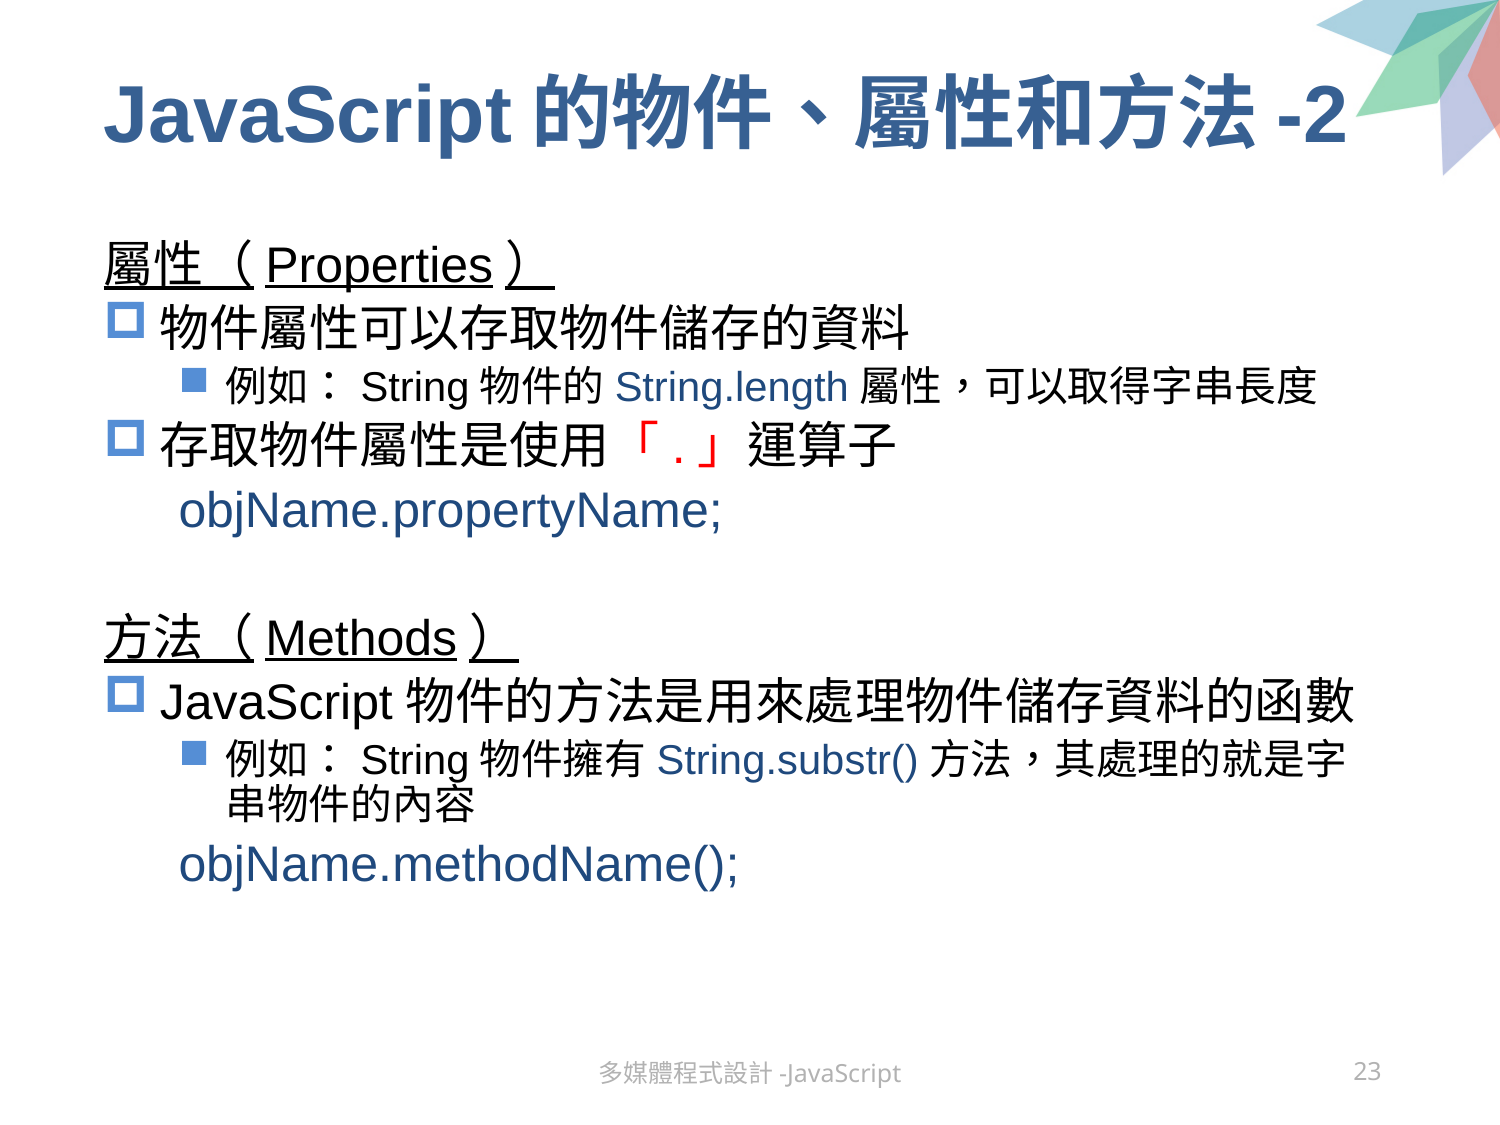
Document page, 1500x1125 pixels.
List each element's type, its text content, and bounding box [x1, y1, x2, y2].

title JavaScript的物件、屬性和方法-2 [88, 7, 1397, 213]
list 屬性（Properties） 物件屬性可以存取物件儲存的資料 例如：String物件的String.length屬性，可以取得字串長度 存取物件屬性是使用「.」運算子 objName.propertyName; 方法（Methods） JavaScript物件的方法是用來處理物件儲存資料的函數 例如：String物件擁有String.substr()方法，其處理的就是字串物件的內容 objName.methodName(); [88, 231, 1397, 1024]
footer 多媒體程式設計-JavaScript [496, 1042, 1004, 1103]
picture [0, 0, 1500, 1125]
slide_number 23 [1059, 1042, 1397, 1103]
